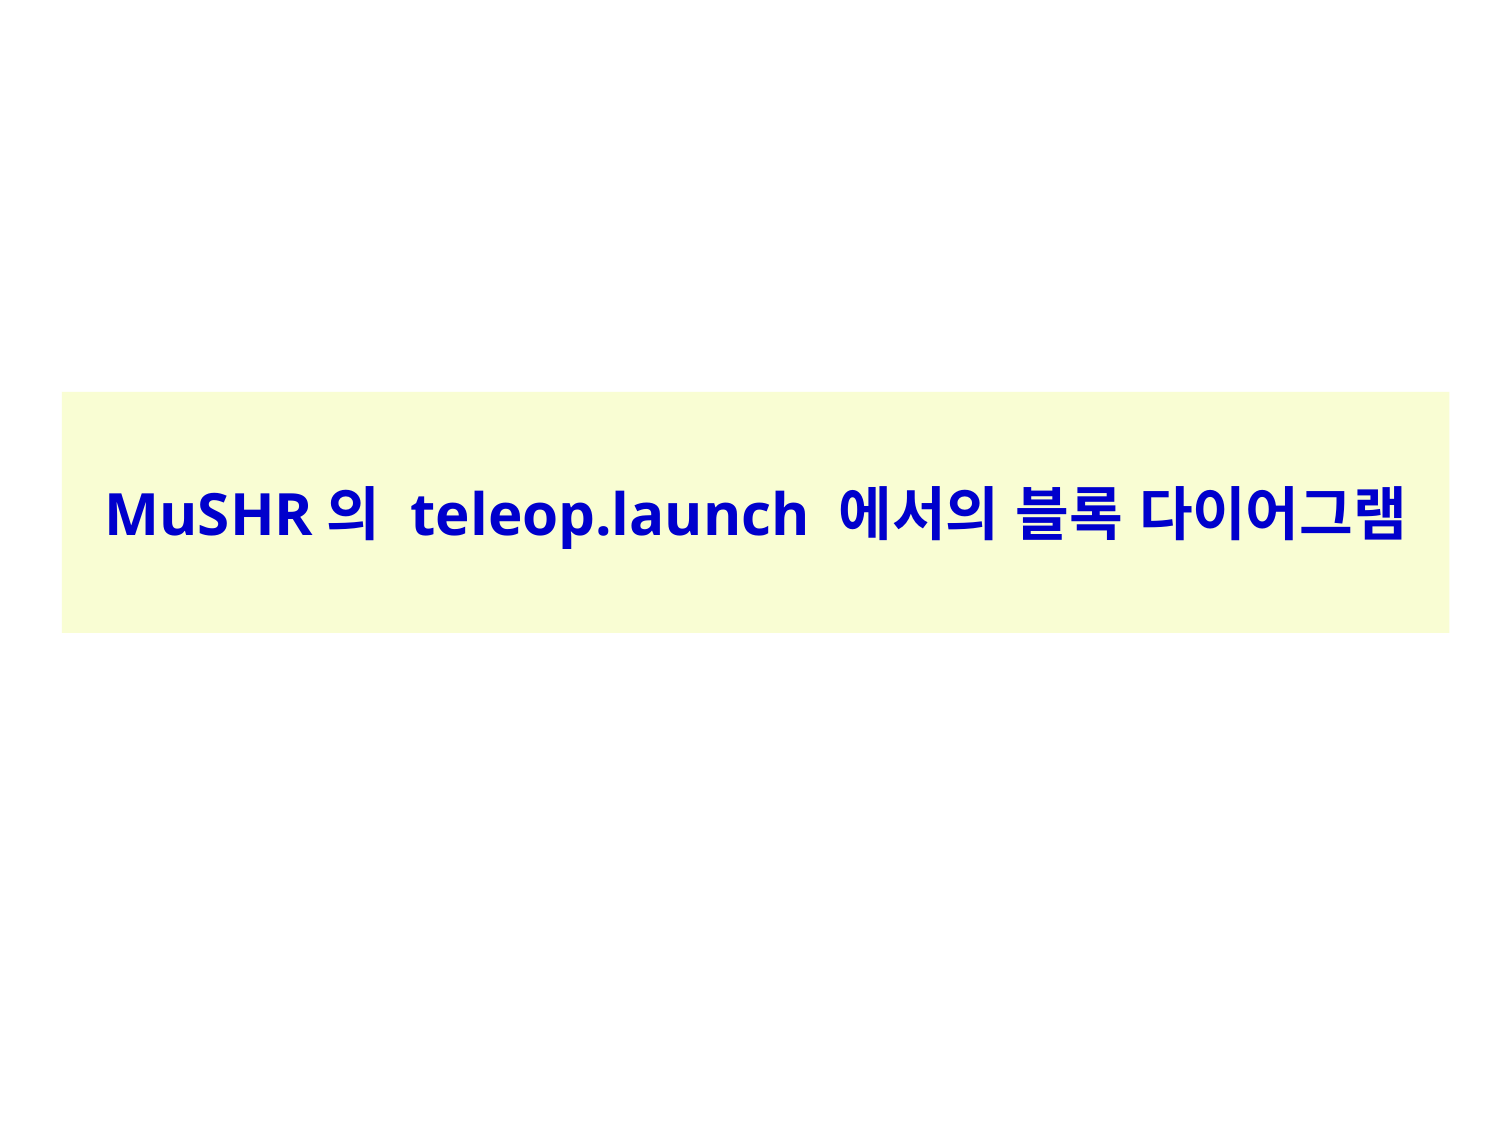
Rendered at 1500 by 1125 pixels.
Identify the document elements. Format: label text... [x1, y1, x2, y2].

title MuSHR의 teleop.launch 에서의 블록 다이어그램 [61, 391, 1450, 634]
